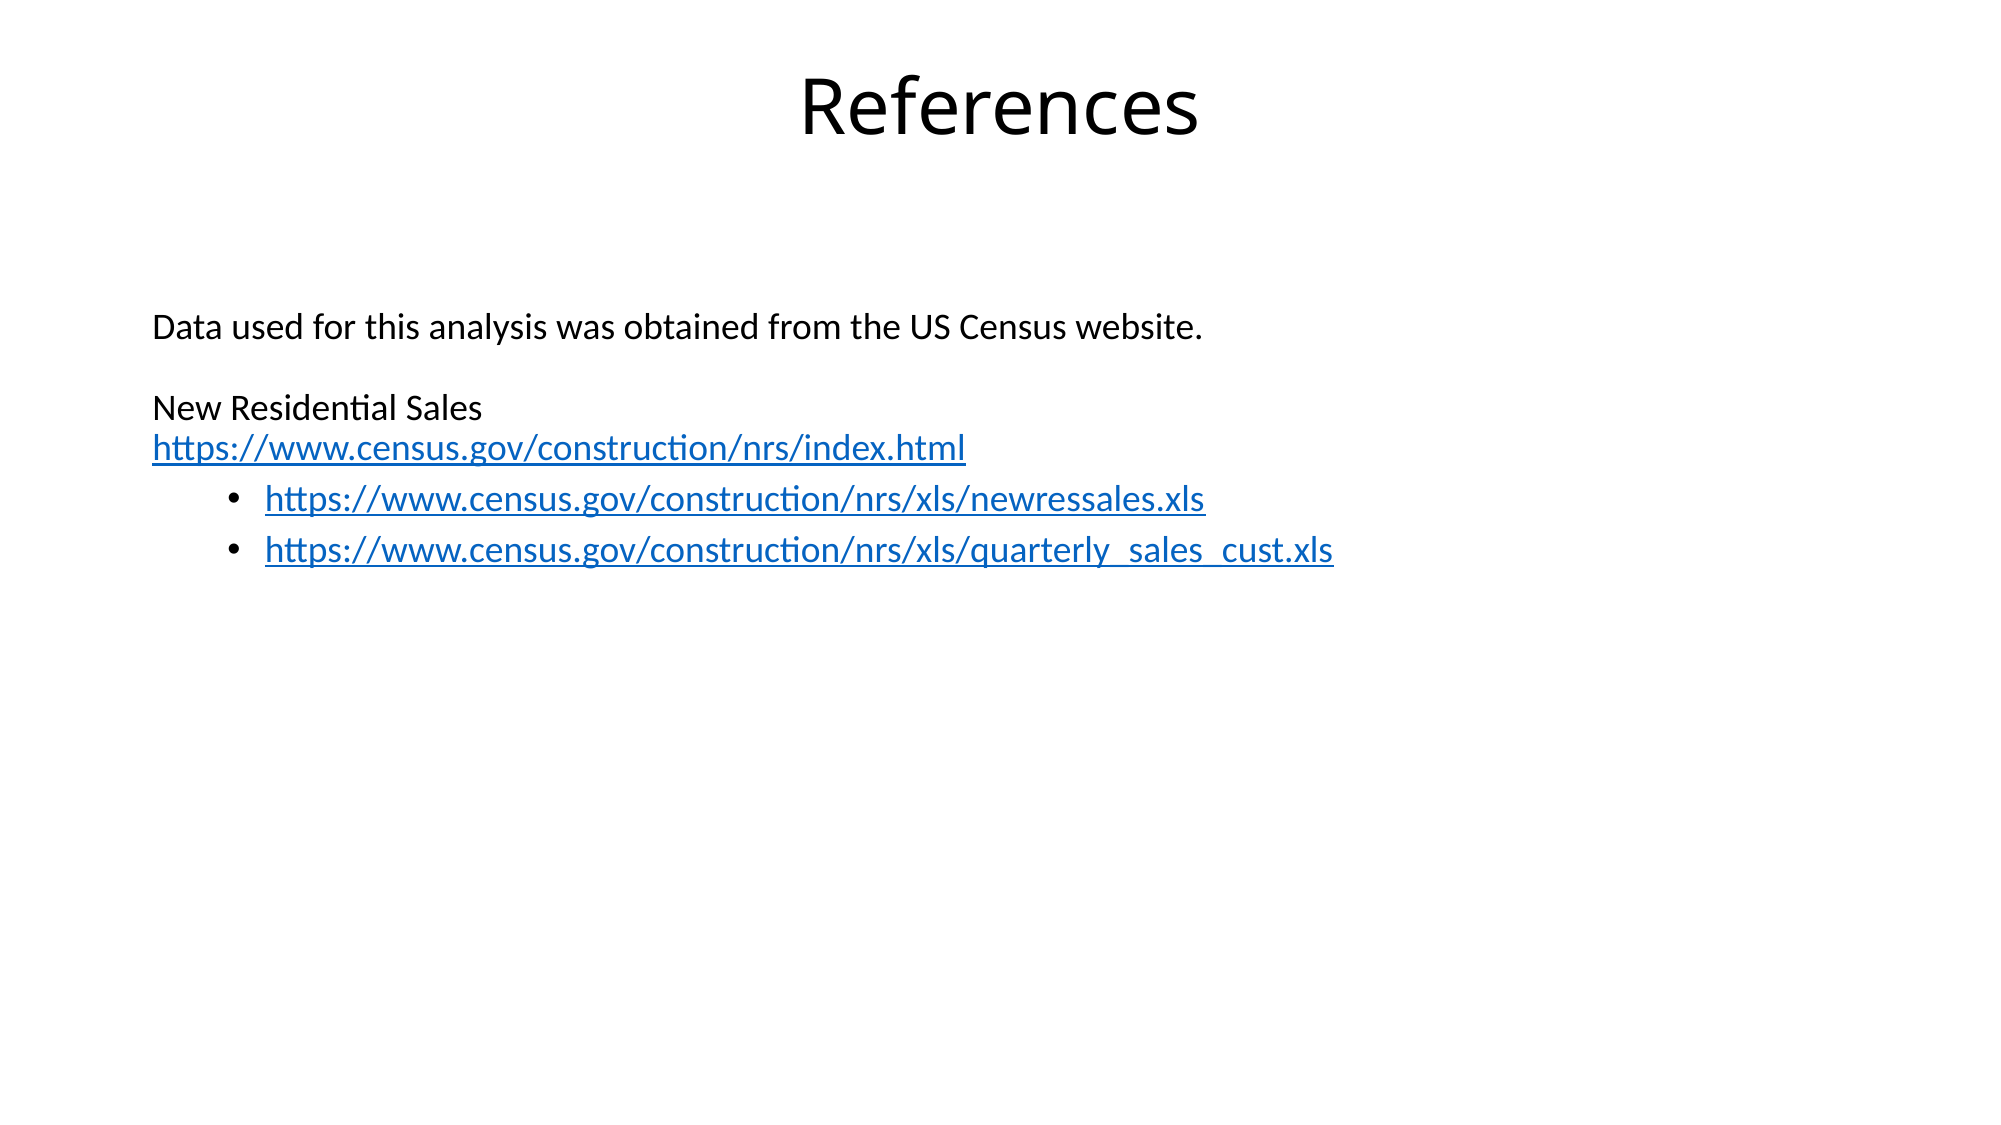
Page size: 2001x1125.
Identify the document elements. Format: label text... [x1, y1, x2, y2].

list Data used for this analysis was obtained from the US Census website. New Residential Sales https://www.census.gov/construction/nrs/index.html https://www.census.gov/construction/nrs/xls/newressales.xls https://www.census.gov/construction/nrs/xls/quarterly_sales_cust.xls [137, 299, 1863, 1014]
title References [137, 59, 1863, 160]
